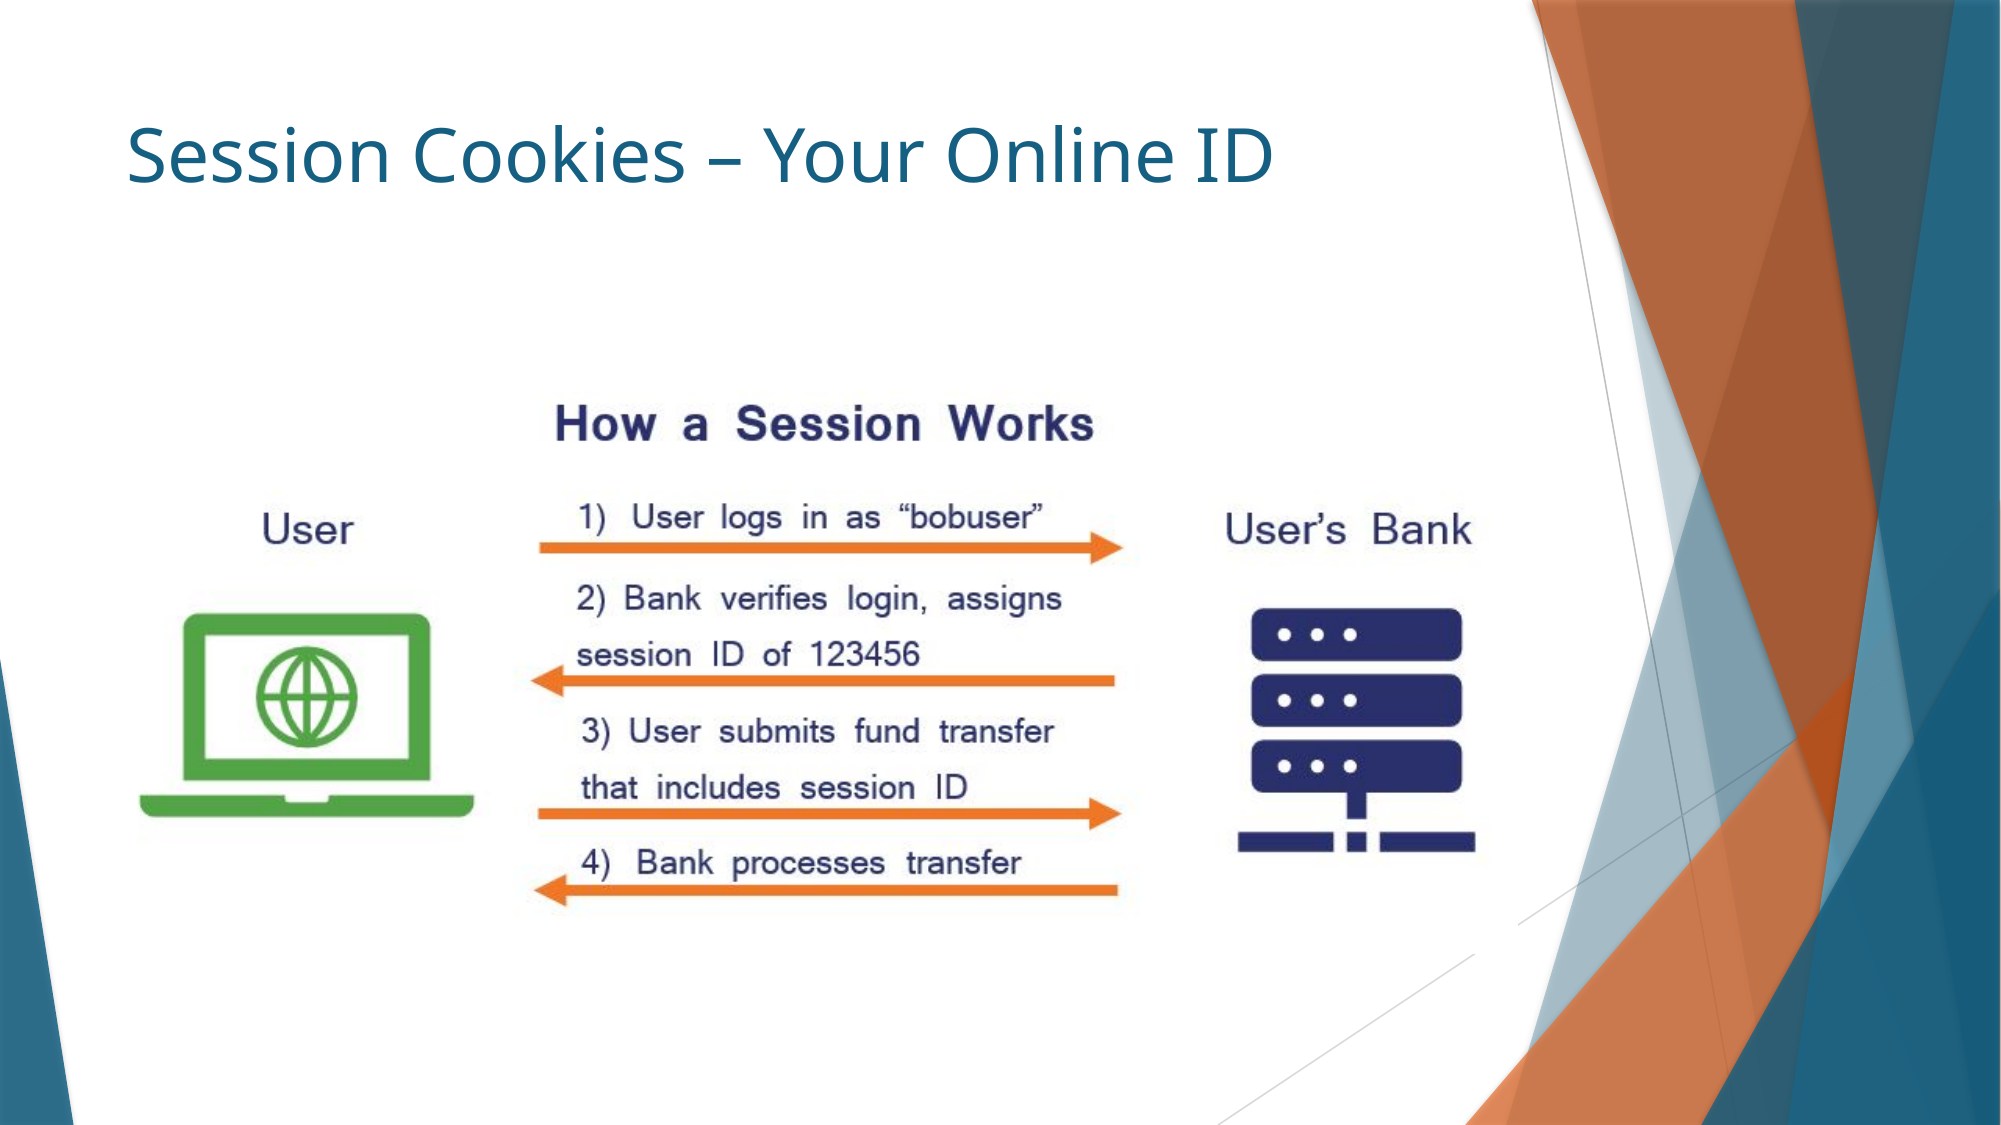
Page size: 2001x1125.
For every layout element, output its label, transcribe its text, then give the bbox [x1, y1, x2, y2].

title Session Cookies – Your Online ID [111, 99, 1522, 317]
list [114, 391, 1519, 955]
